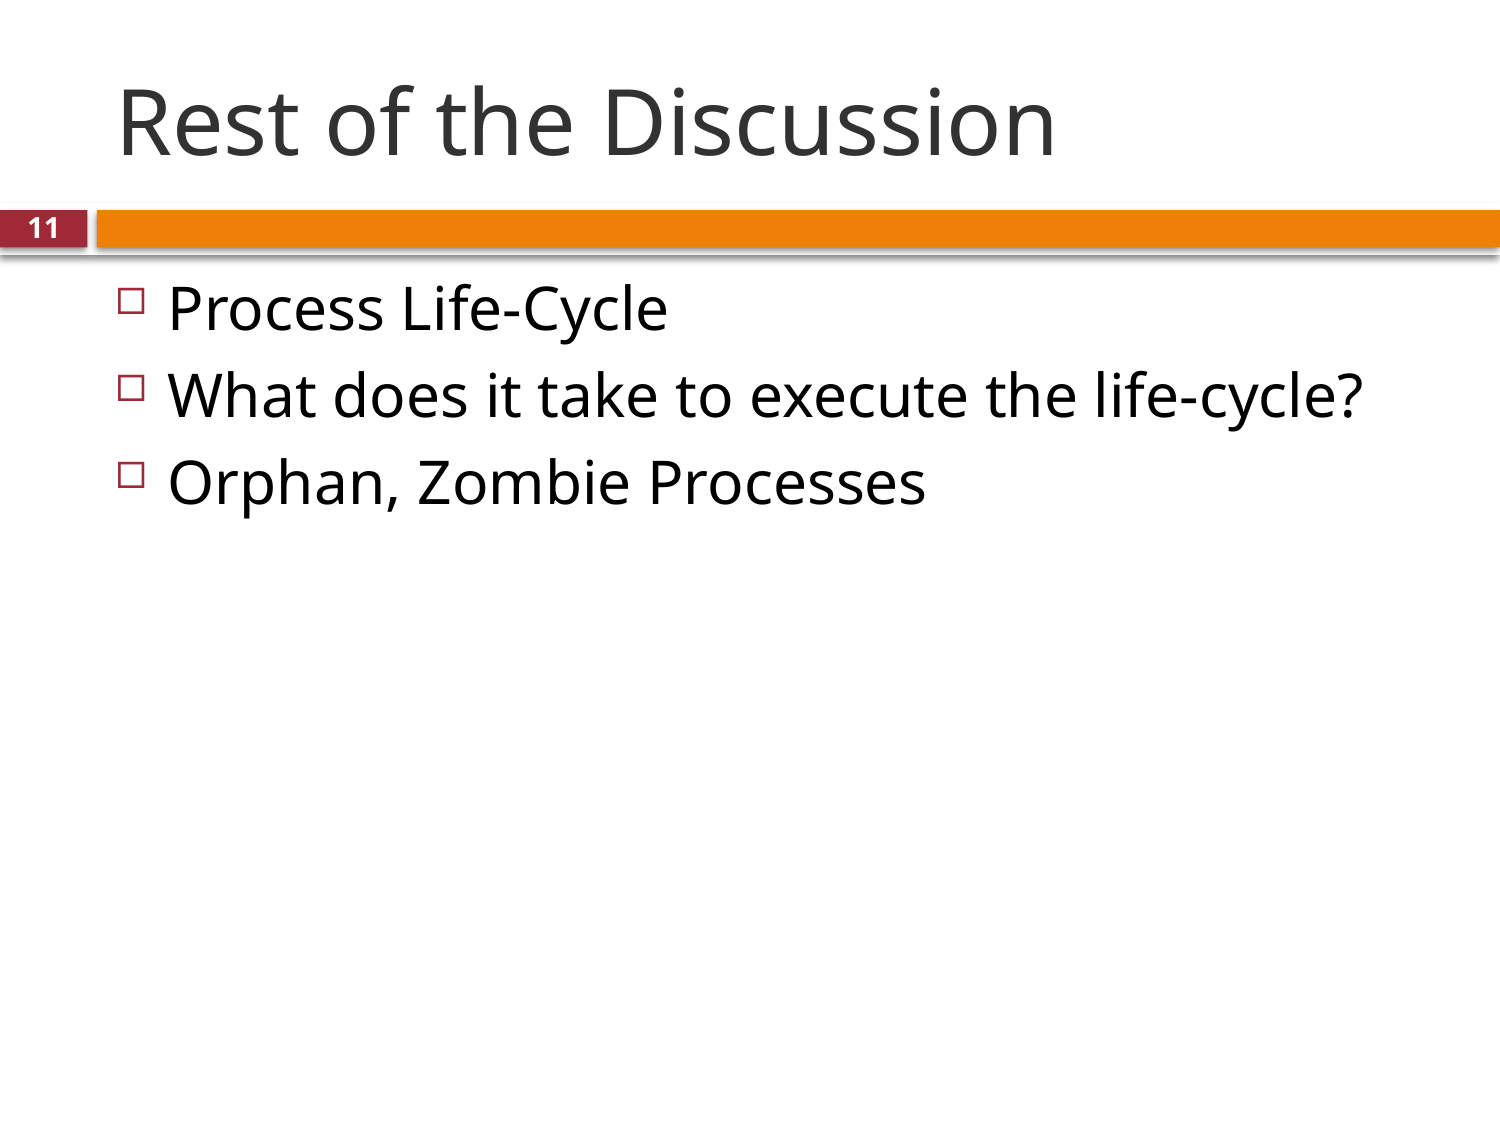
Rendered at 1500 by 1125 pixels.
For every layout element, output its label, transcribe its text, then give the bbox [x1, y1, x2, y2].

list Process Life-Cycle What does it take to execute the life-cycle? Orphan, Zombie Processes [100, 262, 1438, 938]
slide_number 11 [0, 208, 88, 249]
title Rest of the Discussion [100, 37, 1438, 200]
